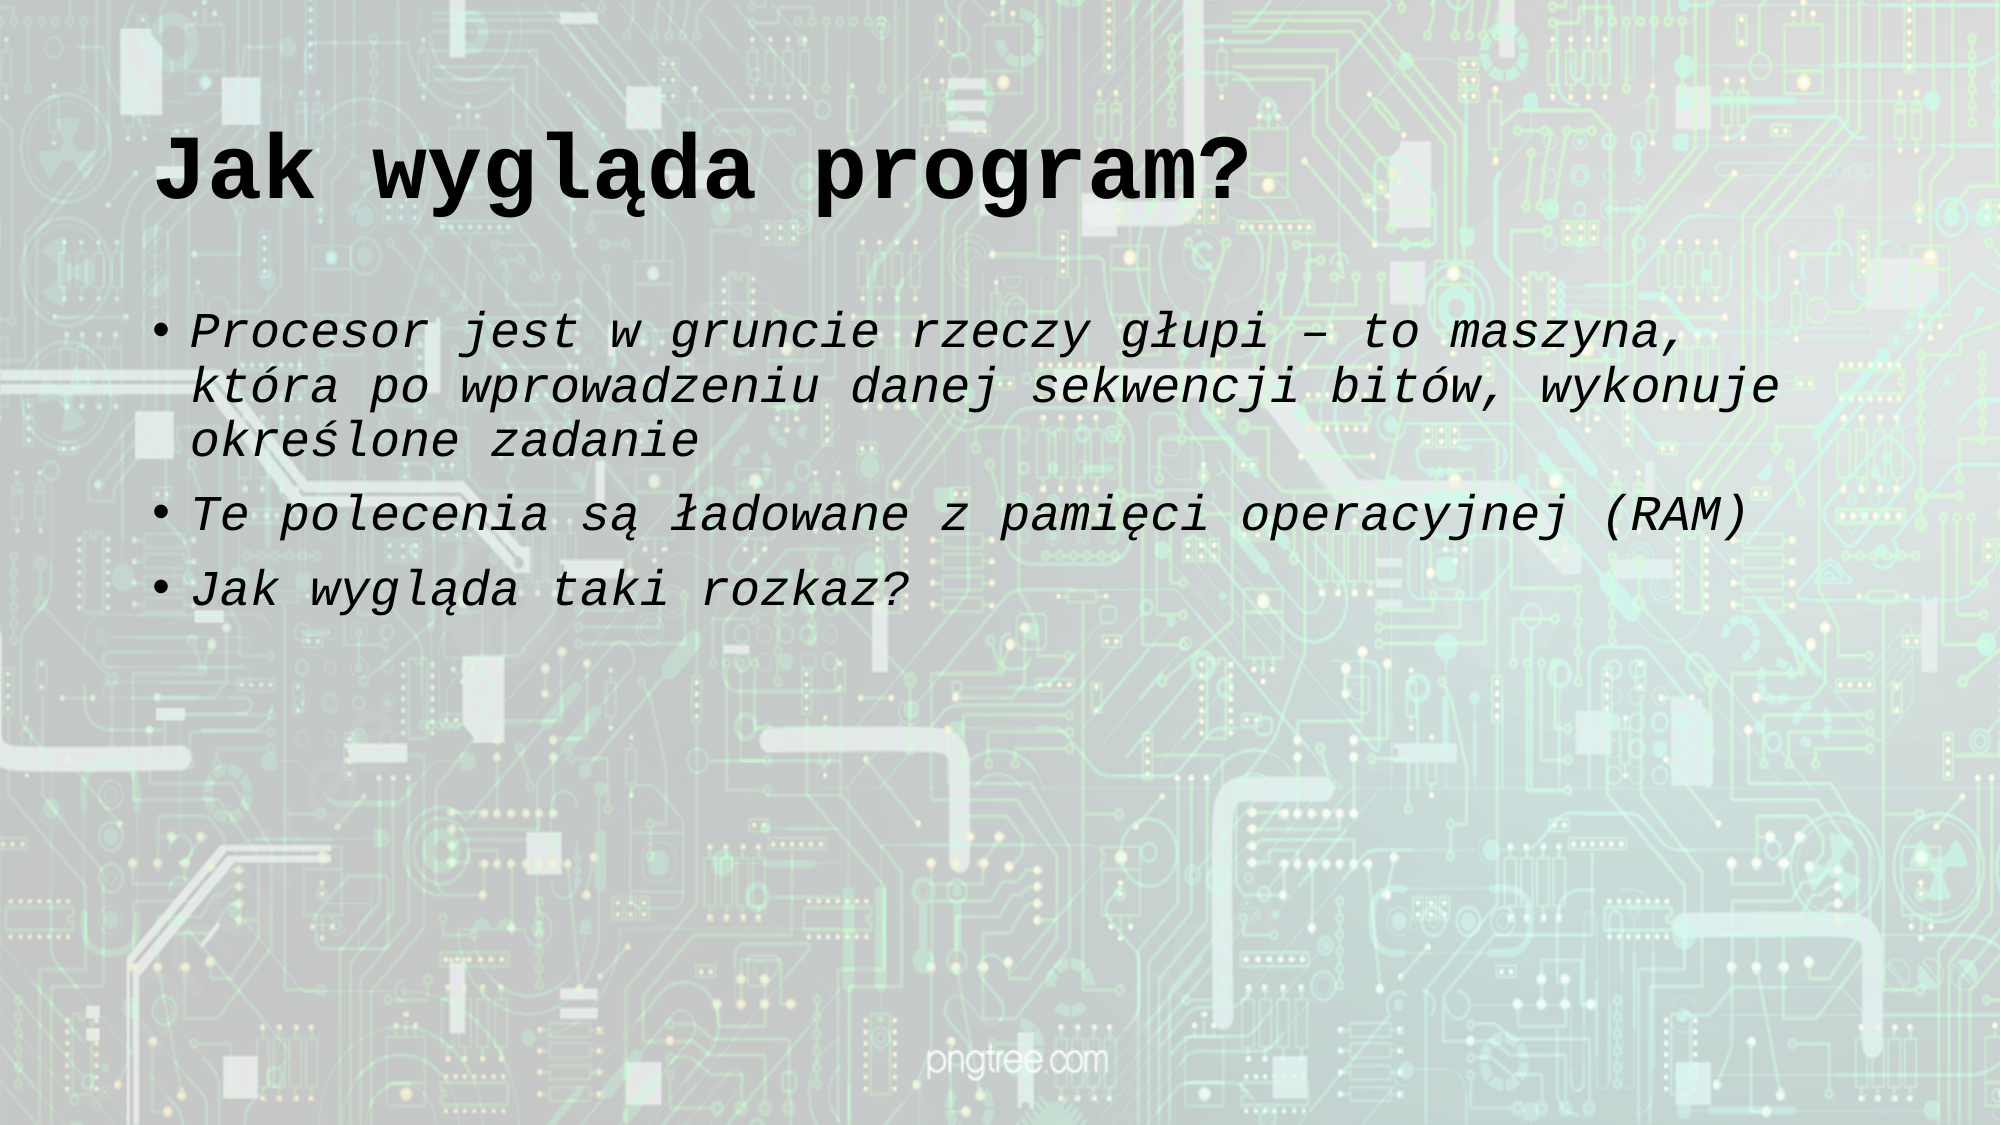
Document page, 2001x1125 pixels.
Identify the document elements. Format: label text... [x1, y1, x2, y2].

subtitle Procesor jest w gruncie rzeczy głupi – to maszyna, która po wprowadzeniu danej sekwencji bitów, wykonuje określone zadanie Te polecenia są ładowane z pamięci operacyjnej (RAM) Jak wygląda taki rozkaz? [137, 297, 1863, 1029]
title Jak wygląda program? [137, 59, 1863, 278]
